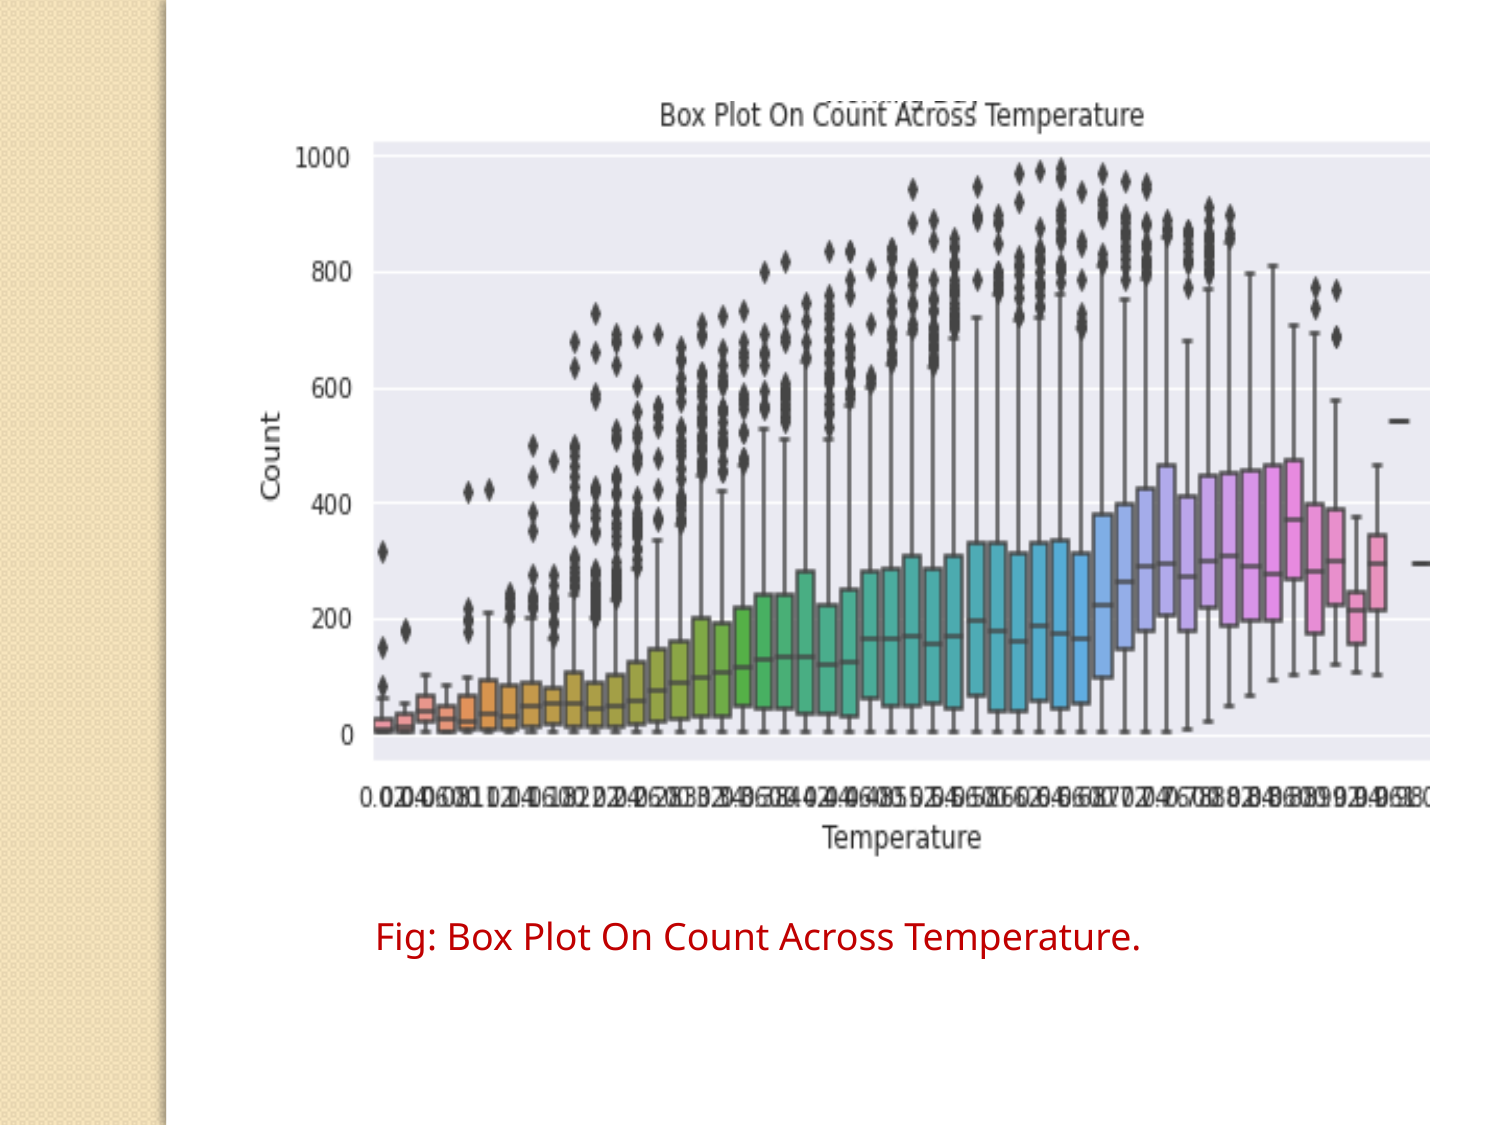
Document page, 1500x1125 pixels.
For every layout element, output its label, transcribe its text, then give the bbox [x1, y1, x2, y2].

picture [253, 101, 1430, 870]
text_box Fig: Box Plot On Count Across Temperature. [360, 905, 1365, 965]
